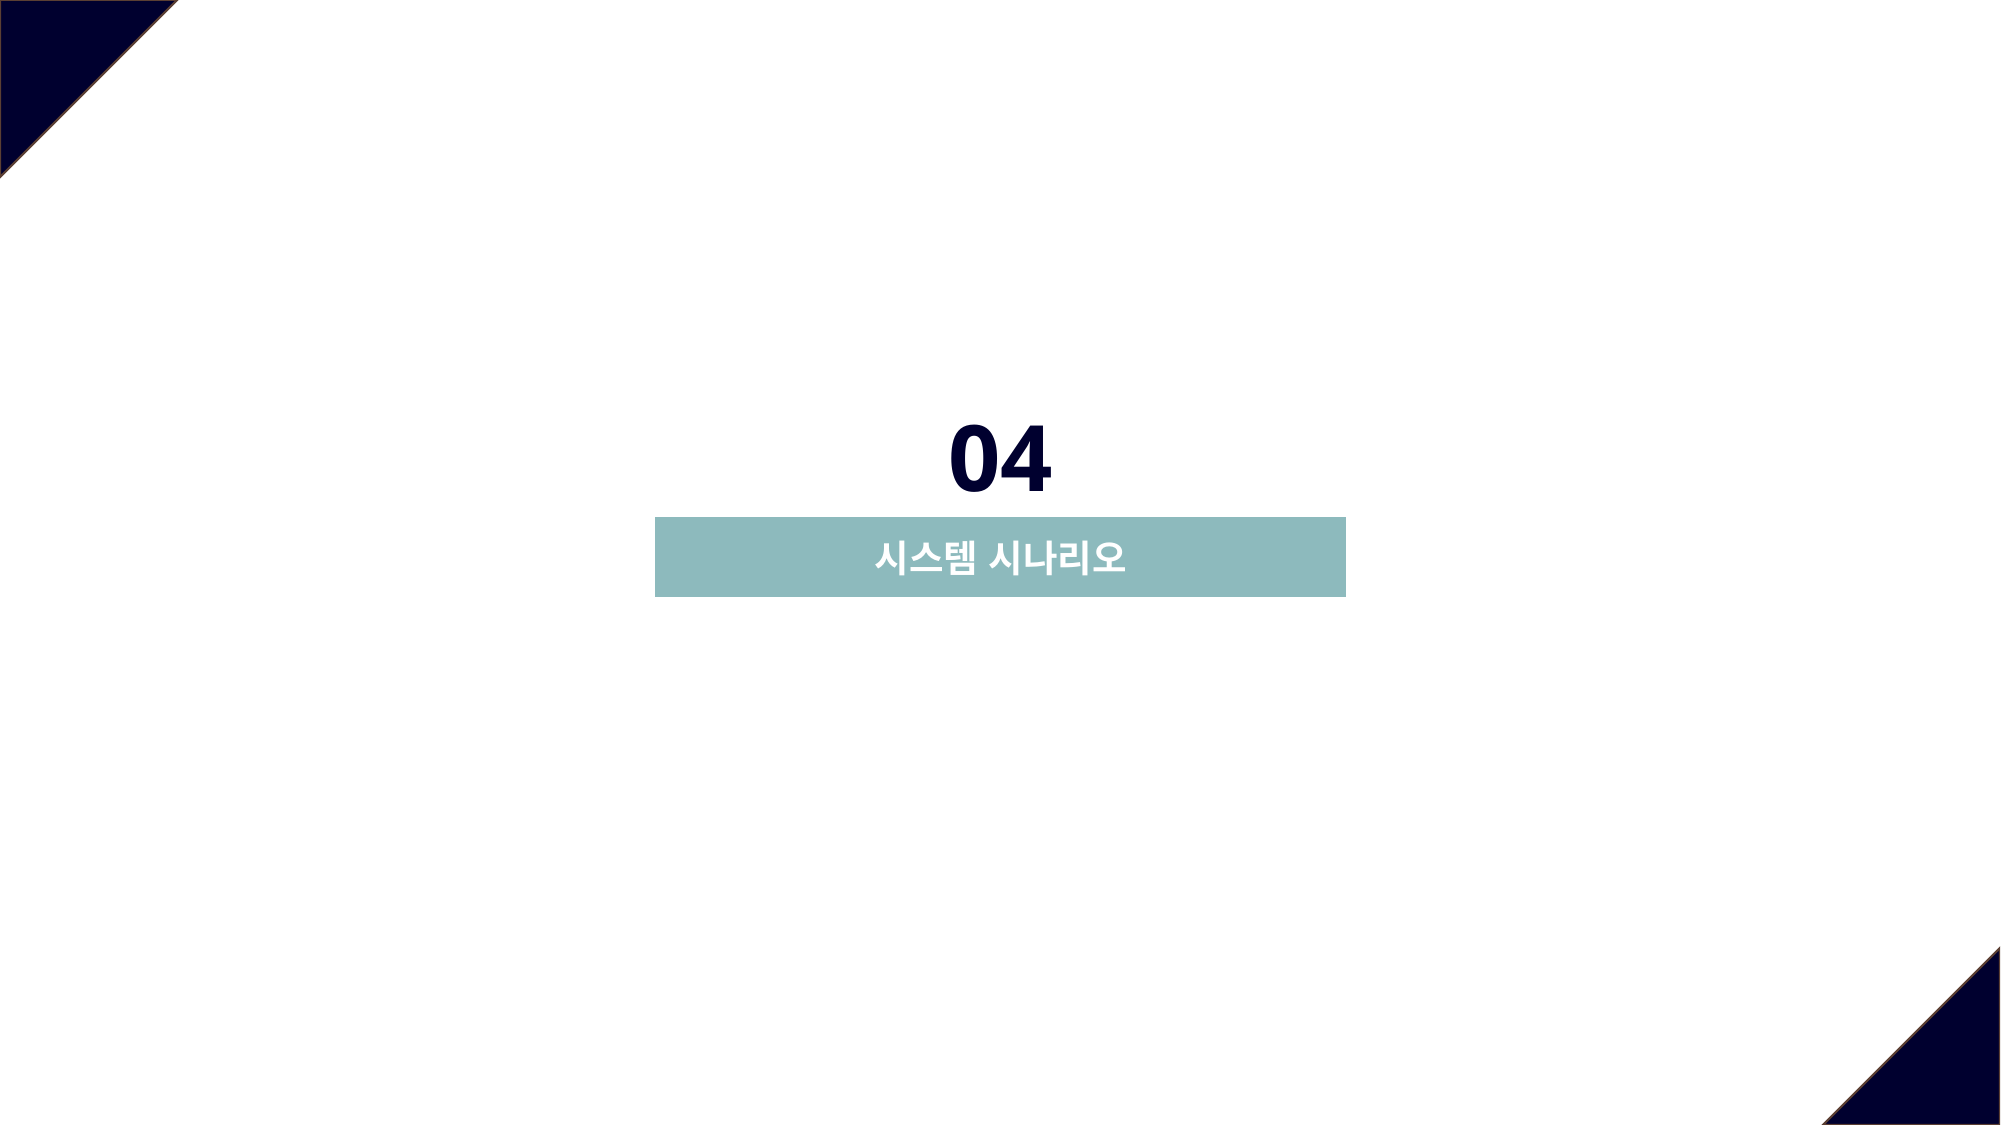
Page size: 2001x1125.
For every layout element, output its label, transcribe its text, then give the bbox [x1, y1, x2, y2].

text_box 시스템 시나리오 [656, 518, 1346, 597]
text_box 04 [891, 392, 1111, 518]
